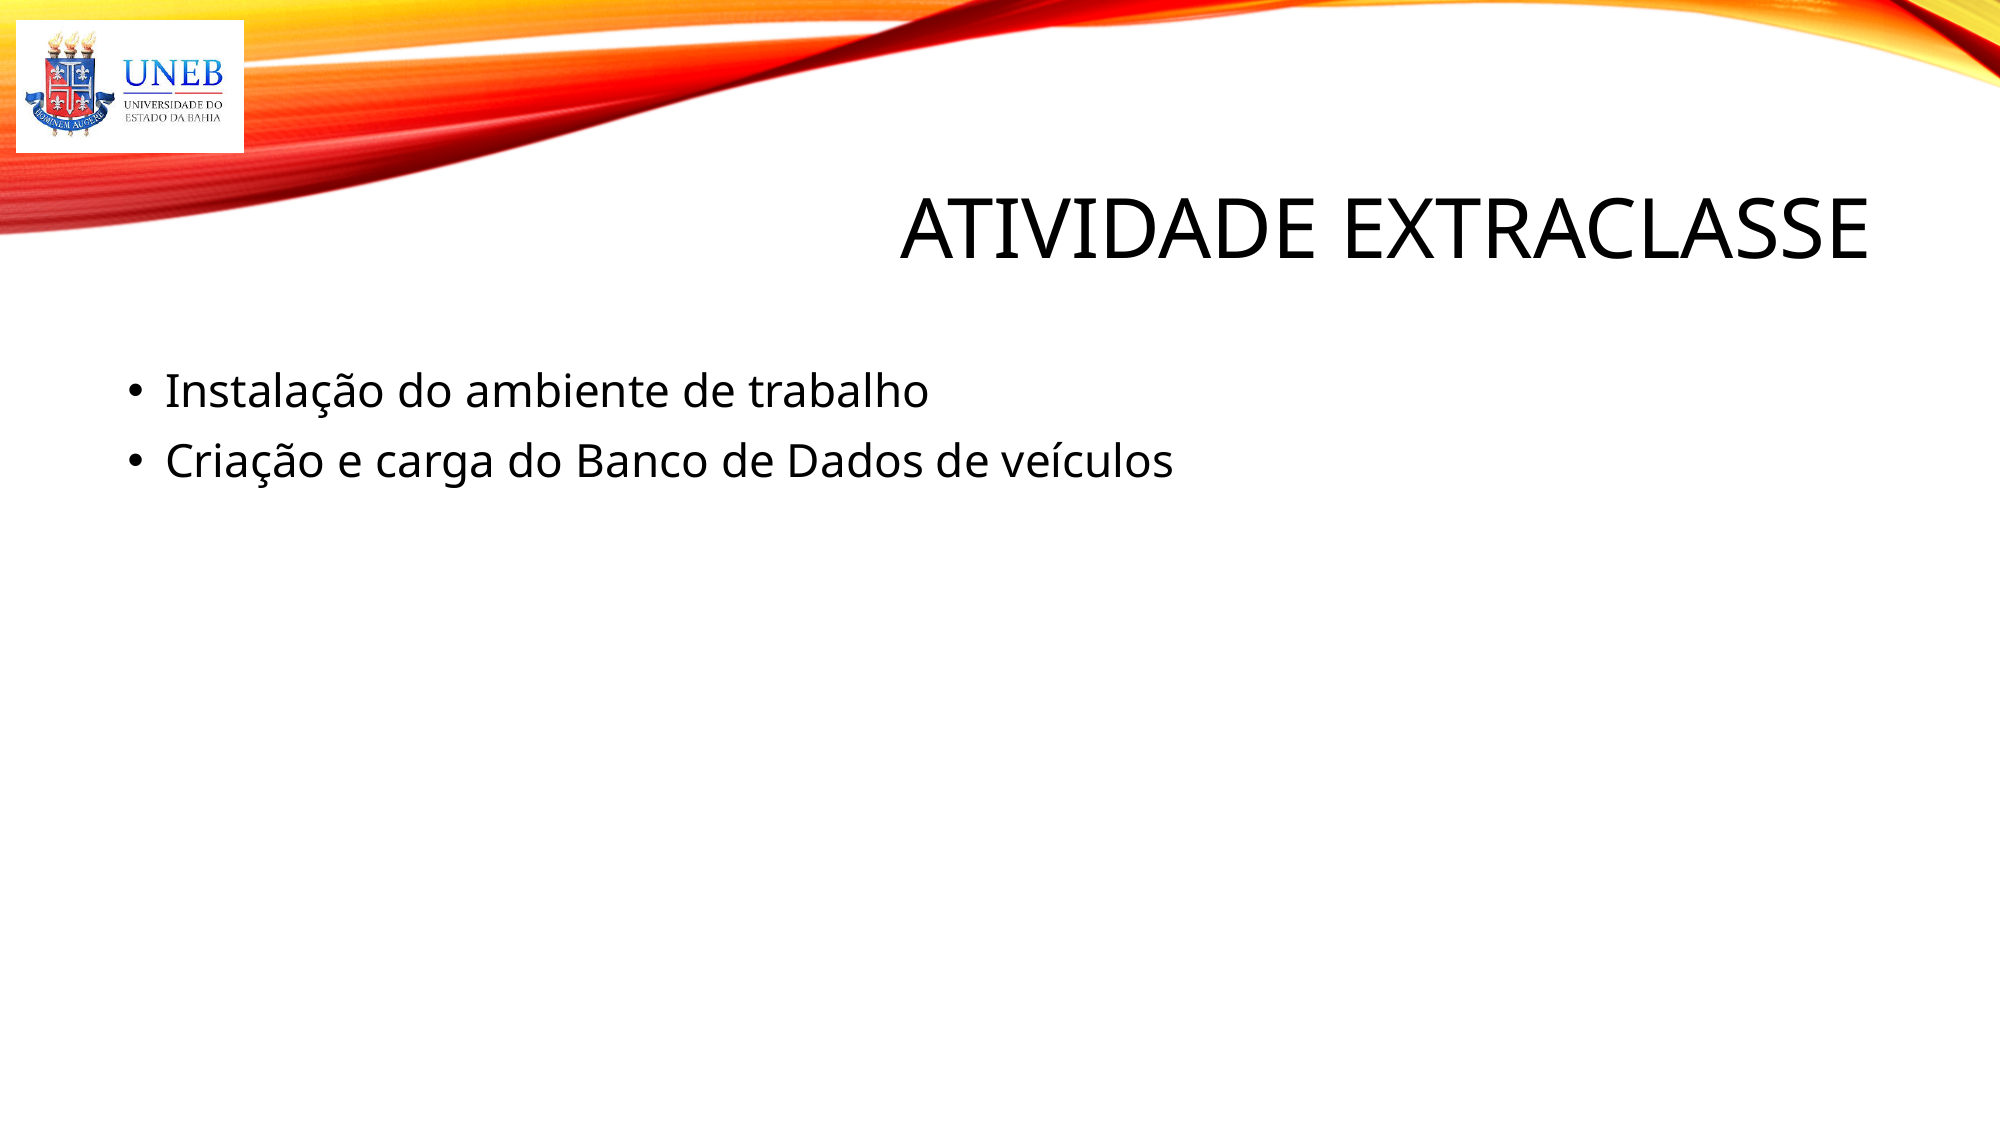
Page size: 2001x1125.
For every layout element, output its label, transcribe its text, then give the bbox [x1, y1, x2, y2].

title Atividade extraclasse [474, 125, 1888, 338]
picture [0, 0, 2000, 237]
list Instalação do ambiente de trabalho Criação e carga do Banco de Dados de veículos [112, 360, 1888, 1021]
